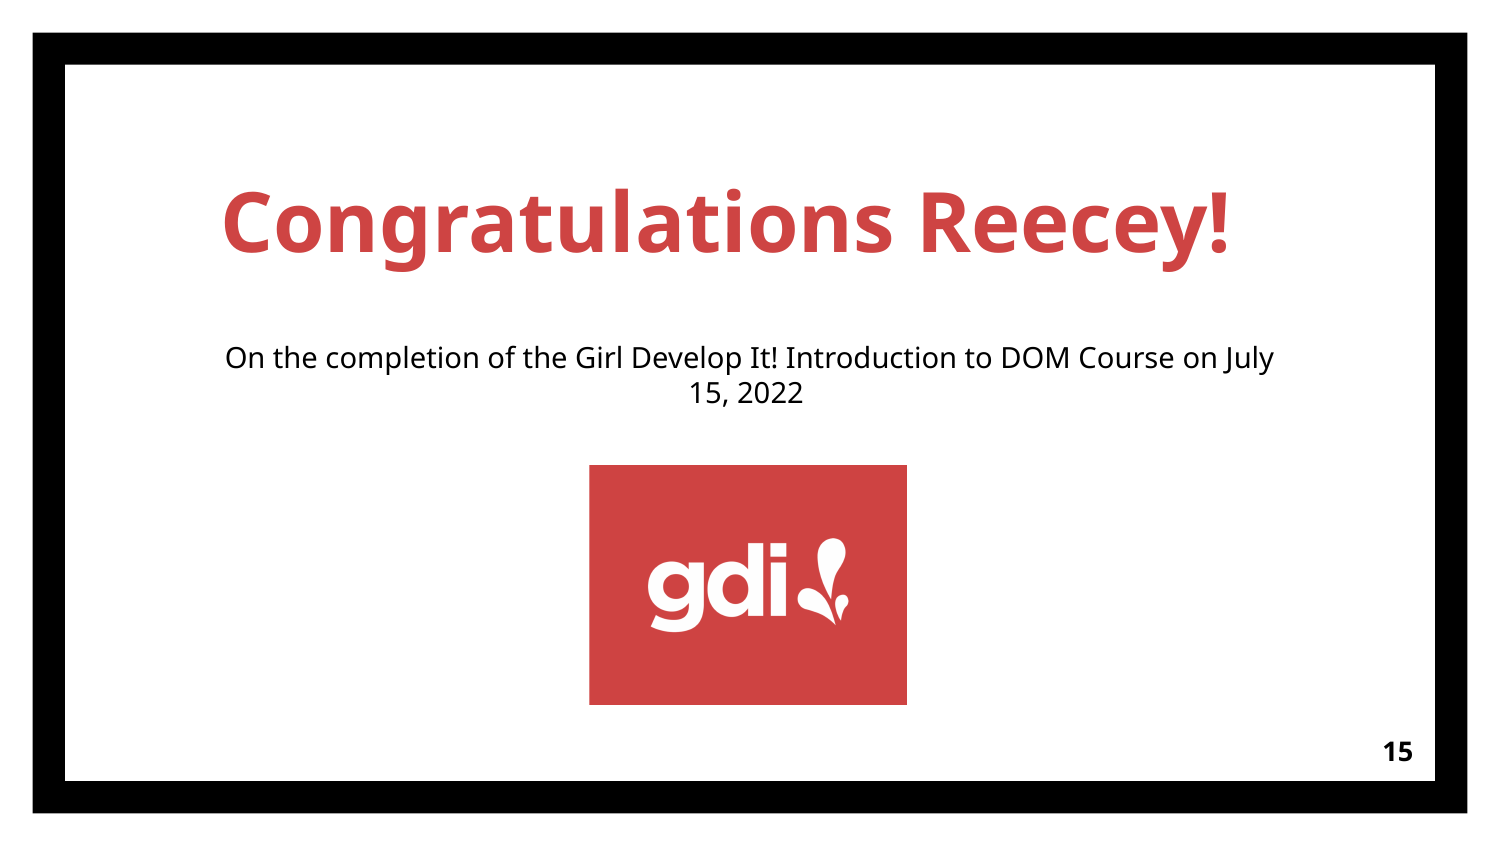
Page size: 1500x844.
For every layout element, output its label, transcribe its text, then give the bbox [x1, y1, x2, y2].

title Congratulations Reecey! [171, 61, 1325, 285]
slide_number ‹#› [1338, 720, 1429, 786]
picture [588, 465, 908, 705]
text_box On the completion of the Girl Develop It! Introduction to DOM Course on July 15, 2022 [195, 324, 1305, 425]
